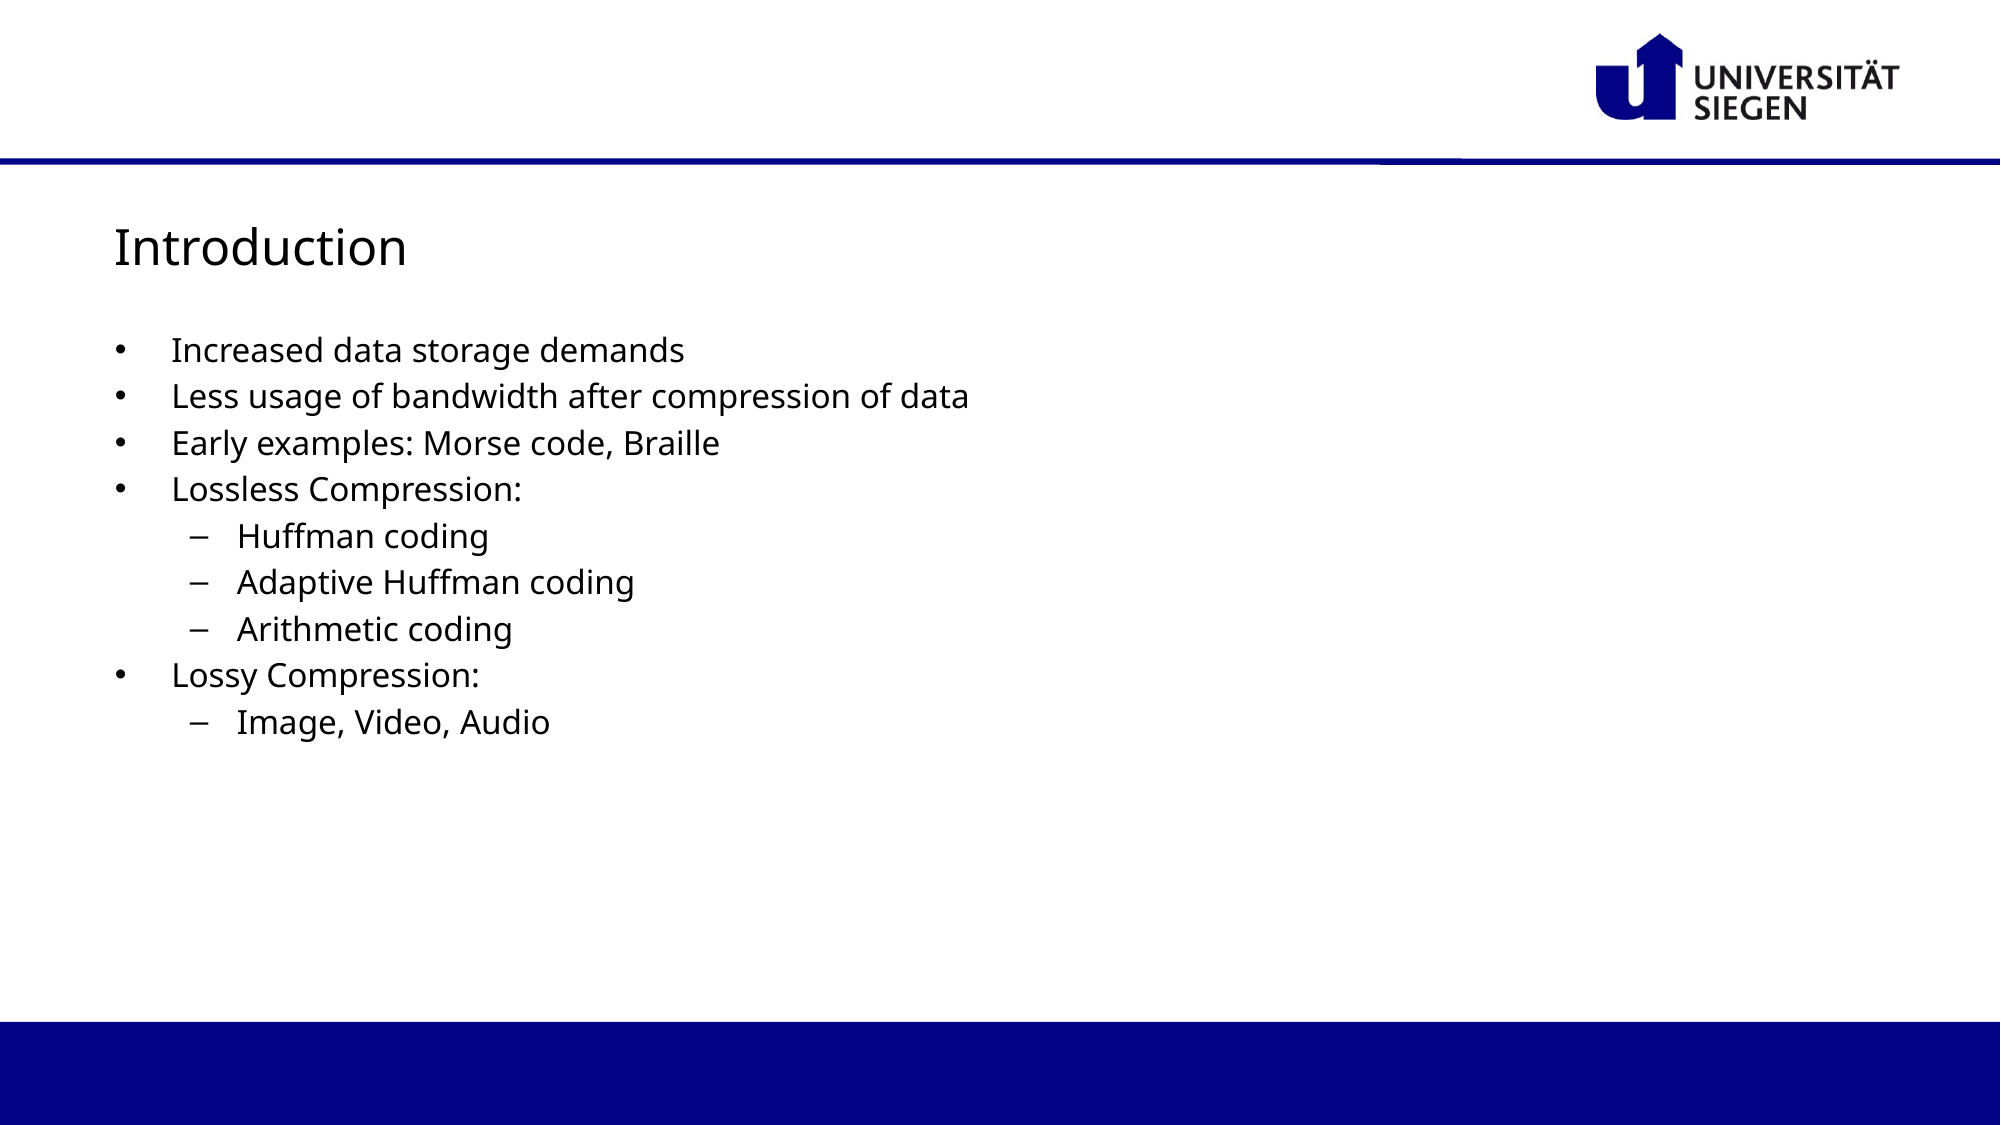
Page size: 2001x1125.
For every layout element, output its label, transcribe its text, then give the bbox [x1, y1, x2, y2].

picture [1596, 33, 1900, 120]
list Introduction Increased data storage demands Less usage of bandwidth after compression of data Early examples: Morse code, Braille Lossless Compression: Huffman coding Adaptive Huffman coding Arithmetic coding Lossy Compression: Image, Video, Audio [99, 208, 1900, 1005]
